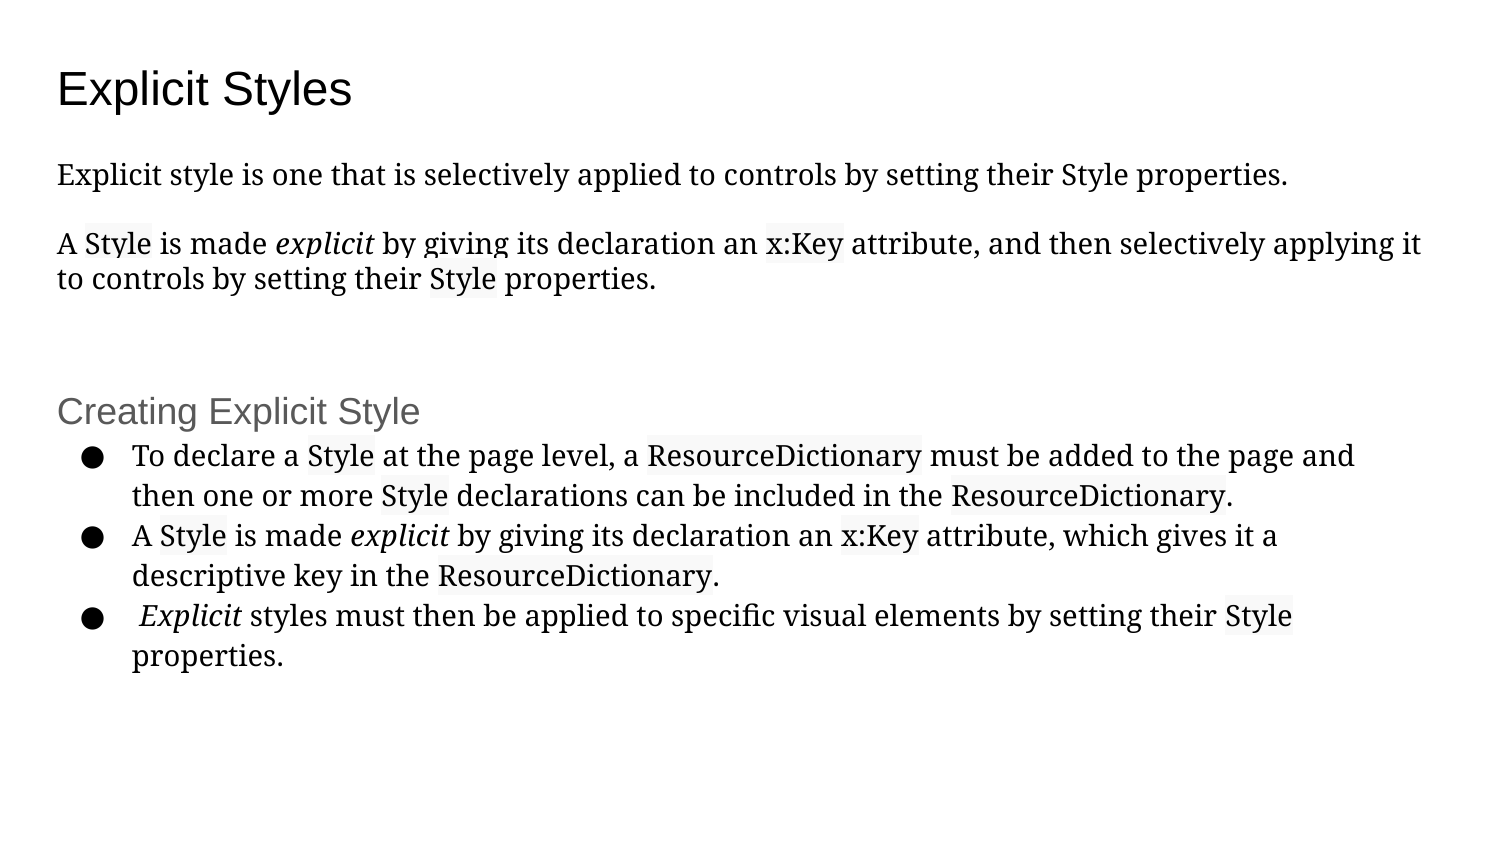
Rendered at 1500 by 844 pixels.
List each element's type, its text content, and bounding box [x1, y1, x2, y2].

list Explicit style is one that is selectively applied to controls by setting their Style properties. A Style is made explicit by giving its declaration an x:Key attribute, and then selectively applying it to controls by setting their Style properties. Creating Explicit Style To declare a Style at the page level, a ResourceDictionary must be added to the page and then one or more Style declarations can be included in the ResourceDictionary. A Style is made explicit by giving its declaration an x:Key attribute, which gives it a descriptive key in the ResourceDictionary. Explicit styles must then be applied to specific visual elements by setting their Style properties. [41, 141, 1440, 834]
title Explicit Styles [41, 25, 1449, 120]
